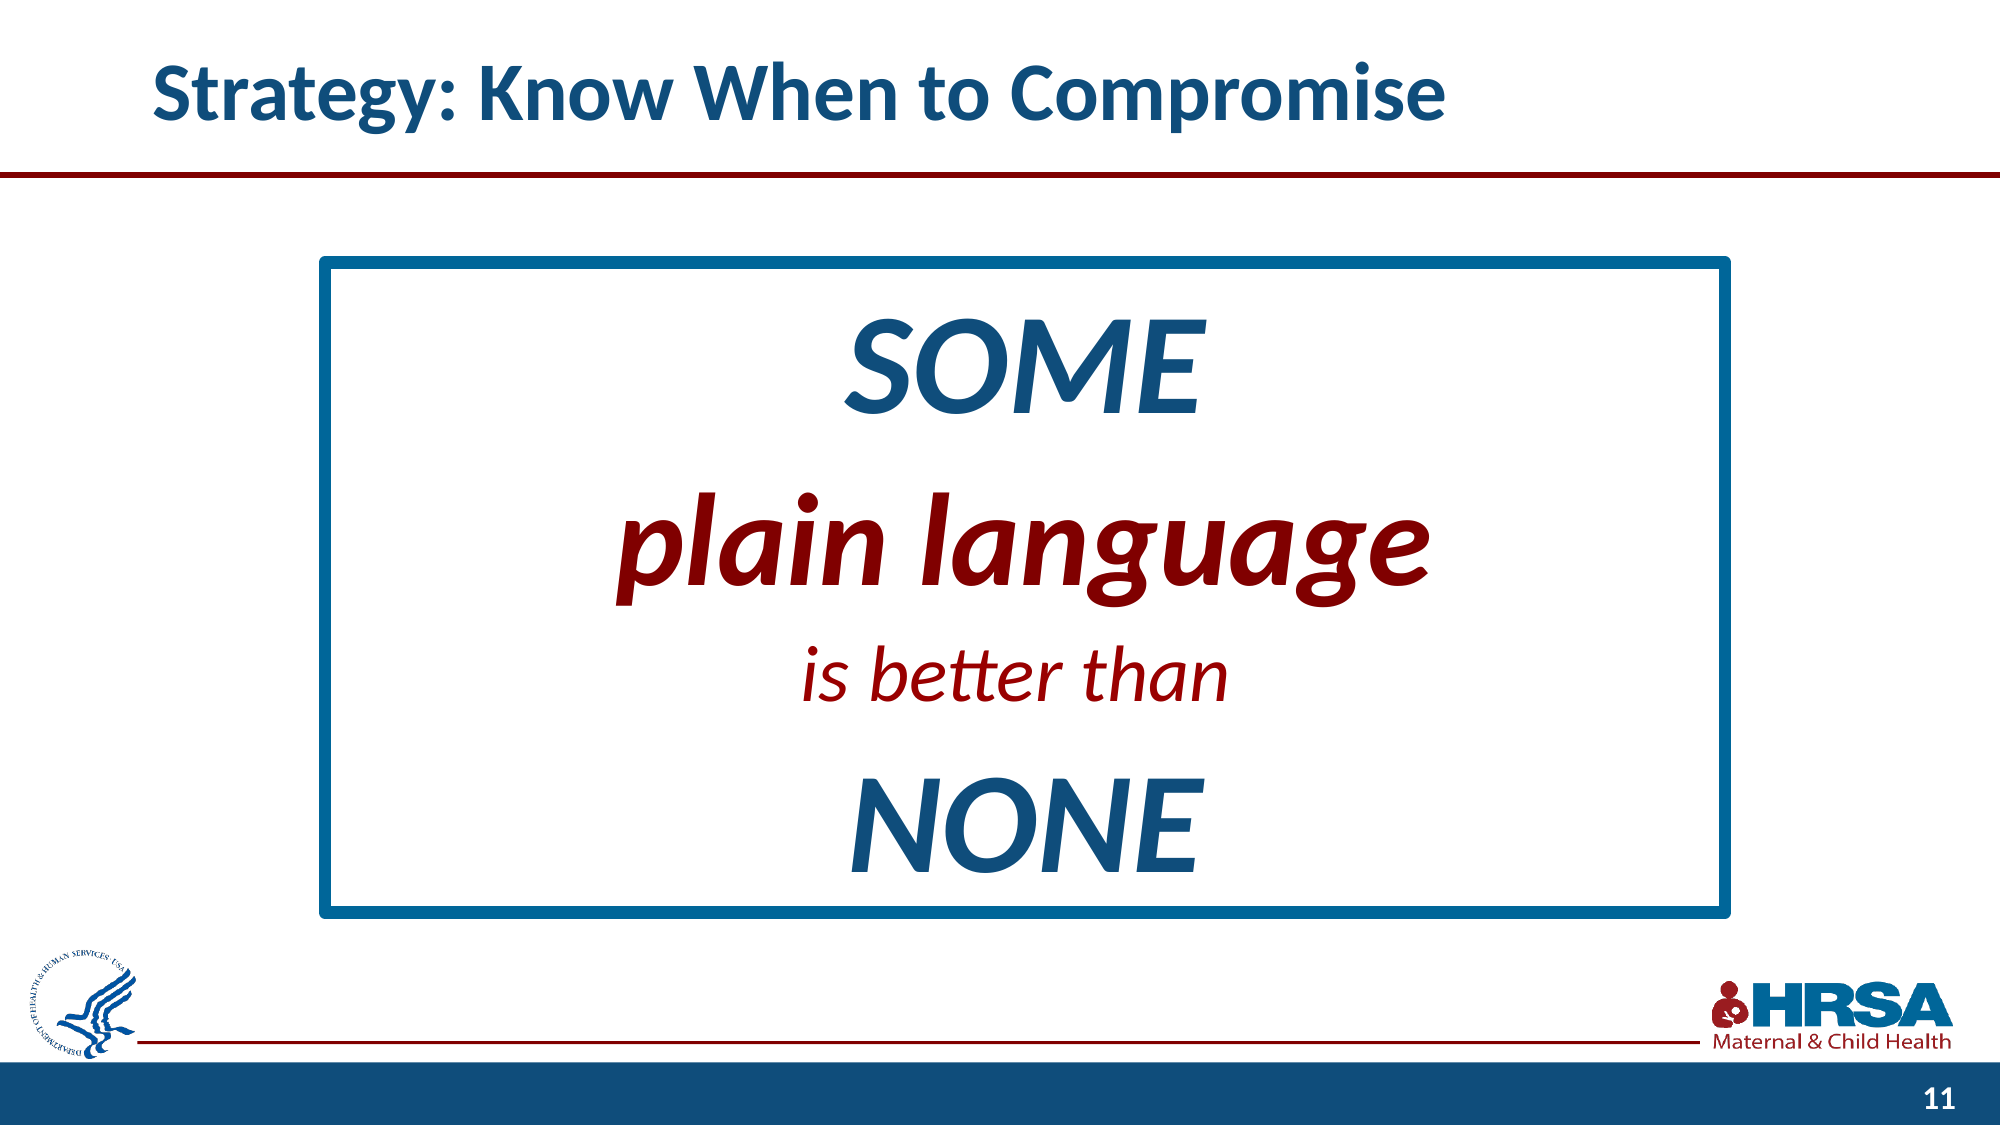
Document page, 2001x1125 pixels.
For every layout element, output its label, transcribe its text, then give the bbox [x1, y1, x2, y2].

title Strategy: Know When to Compromise [137, 0, 1863, 175]
picture [1822, 994, 1837, 1001]
picture [1712, 981, 1953, 1049]
slide_number 11 [1521, 1065, 1971, 1125]
list SOME plain language is better than NONE [324, 262, 1725, 913]
picture [1873, 981, 1953, 1022]
picture [24, 946, 141, 1062]
picture [1922, 1000, 1929, 1010]
picture [1849, 997, 1885, 1017]
